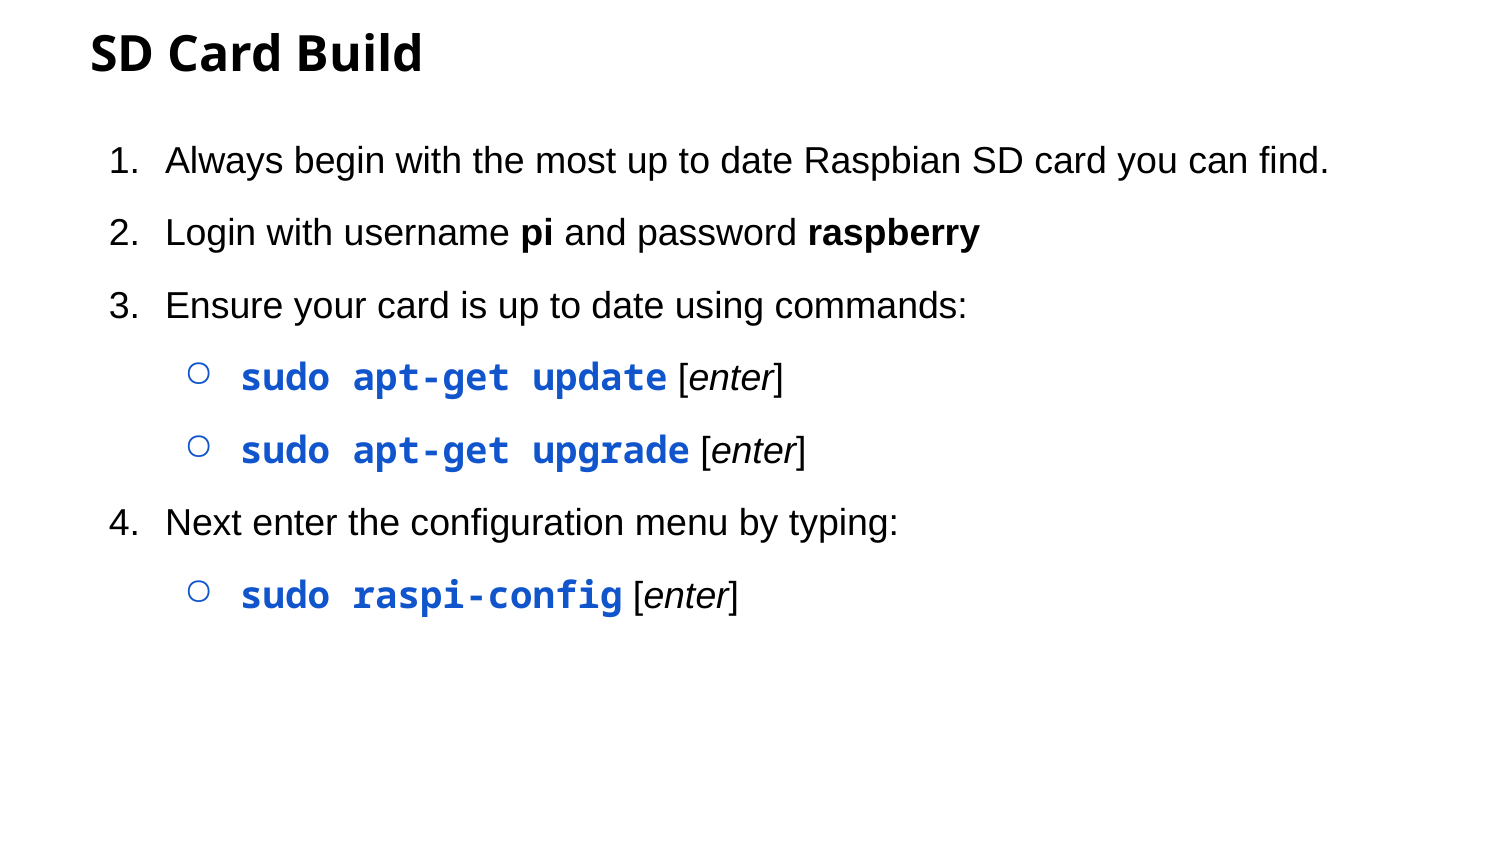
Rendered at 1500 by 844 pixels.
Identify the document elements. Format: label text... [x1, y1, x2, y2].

title SD Card Build [75, 17, 1425, 97]
text_box Always begin with the most up to date Raspbian SD card you can find. Login with username pi and password raspberry Ensure your card is up to date using commands: sudo apt-get update [enter] sudo apt-get upgrade [enter] Next enter the configuration menu by typing: sudo raspi-config [enter] [74, 113, 1425, 814]
